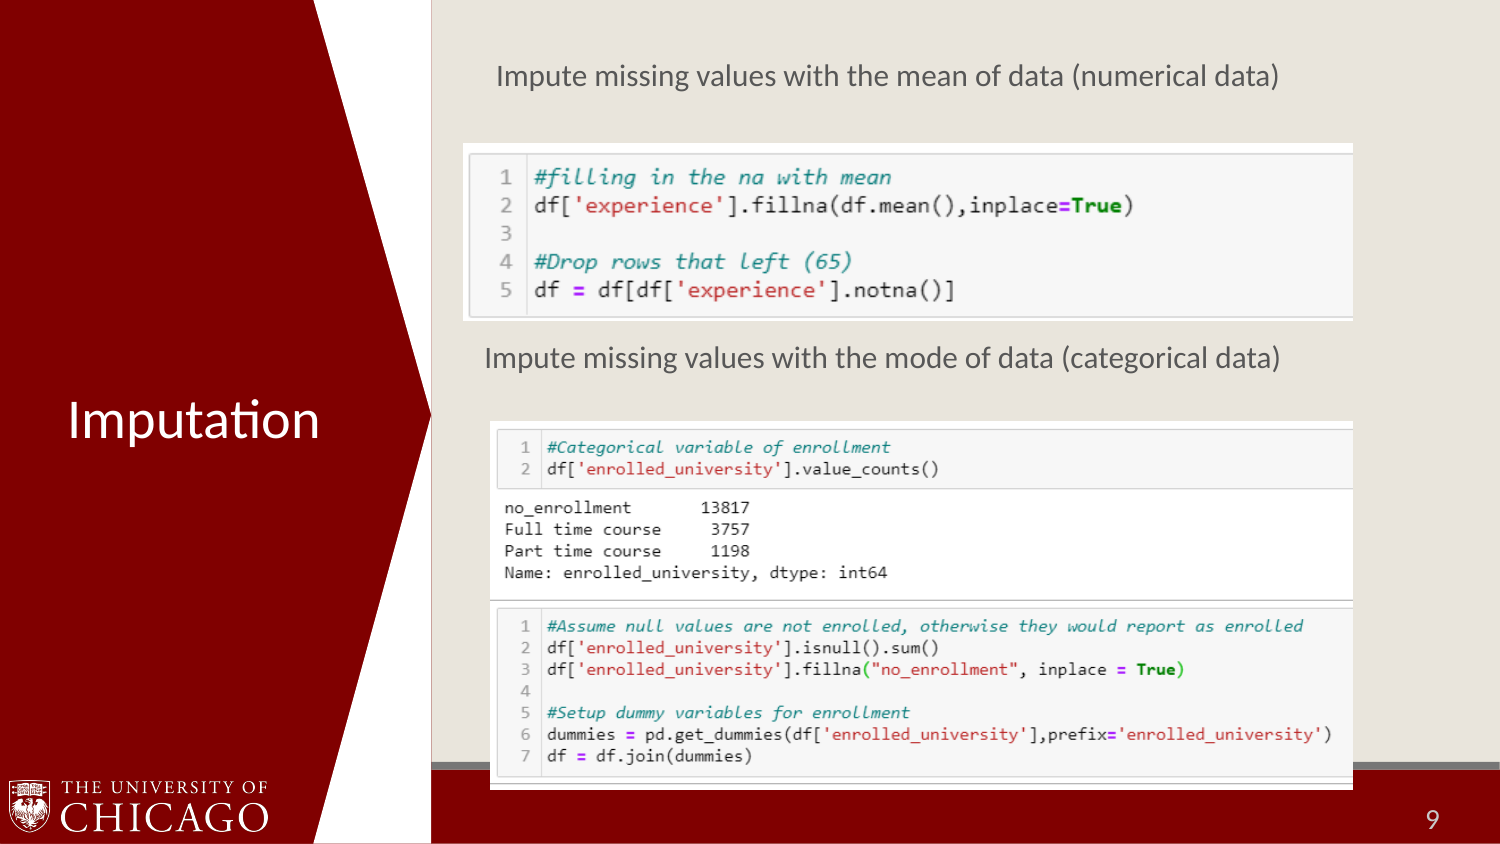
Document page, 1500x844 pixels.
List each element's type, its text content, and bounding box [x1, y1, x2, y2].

text_box Impute missing values with the mode of data (categorical data) [451, 335, 1342, 400]
list Impute missing values with the mean of data (numerical data) [463, 53, 1353, 118]
picture [9, 780, 268, 833]
picture [490, 421, 1354, 790]
title Imputation [56, 281, 371, 563]
slide_number 9 [1413, 794, 1491, 840]
picture [462, 143, 1354, 322]
